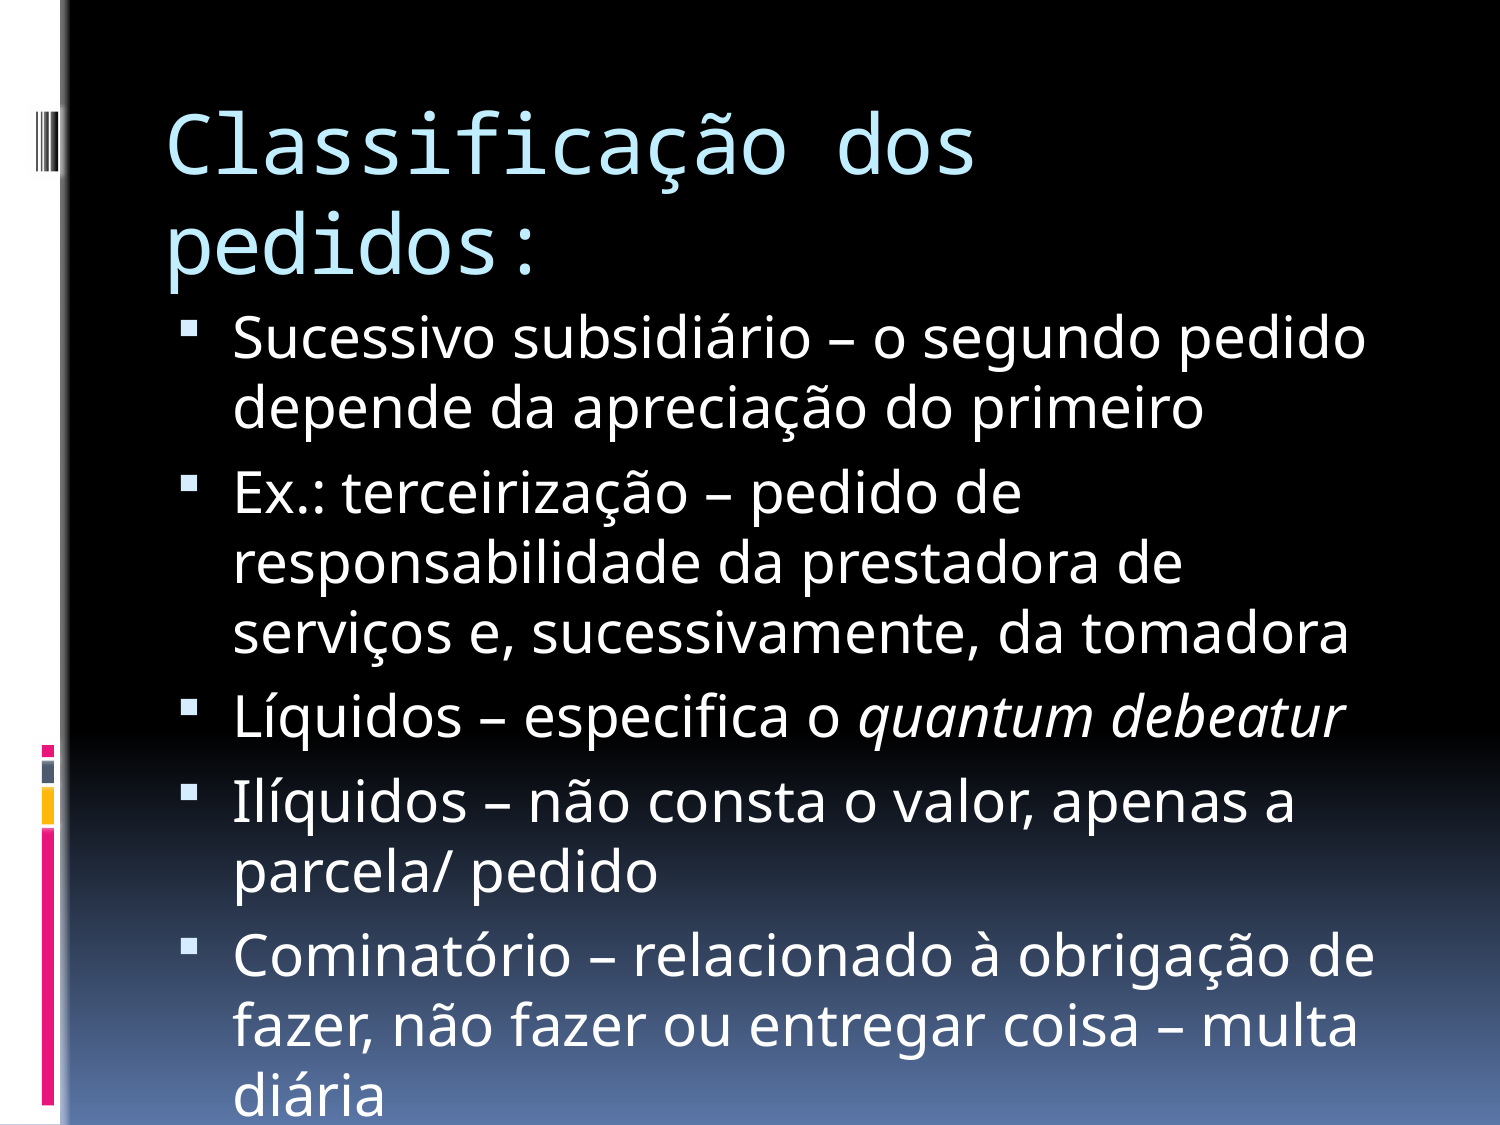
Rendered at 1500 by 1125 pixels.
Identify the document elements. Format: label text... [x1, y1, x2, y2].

list Sucessivo subsidiário – o segundo pedido depende da apreciação do primeiro Ex.: terceirização – pedido de responsabilidade da prestadora de serviços e, sucessivamente, da tomadora Líquidos – especifica o quantum debeatur Ilíquidos – não consta o valor, apenas a parcela/ pedido Cominatório – relacionado à obrigação de fazer, não fazer ou entregar coisa – multa diária [150, 292, 1425, 1043]
title Classificação dos pedidos: [150, 84, 1425, 235]
